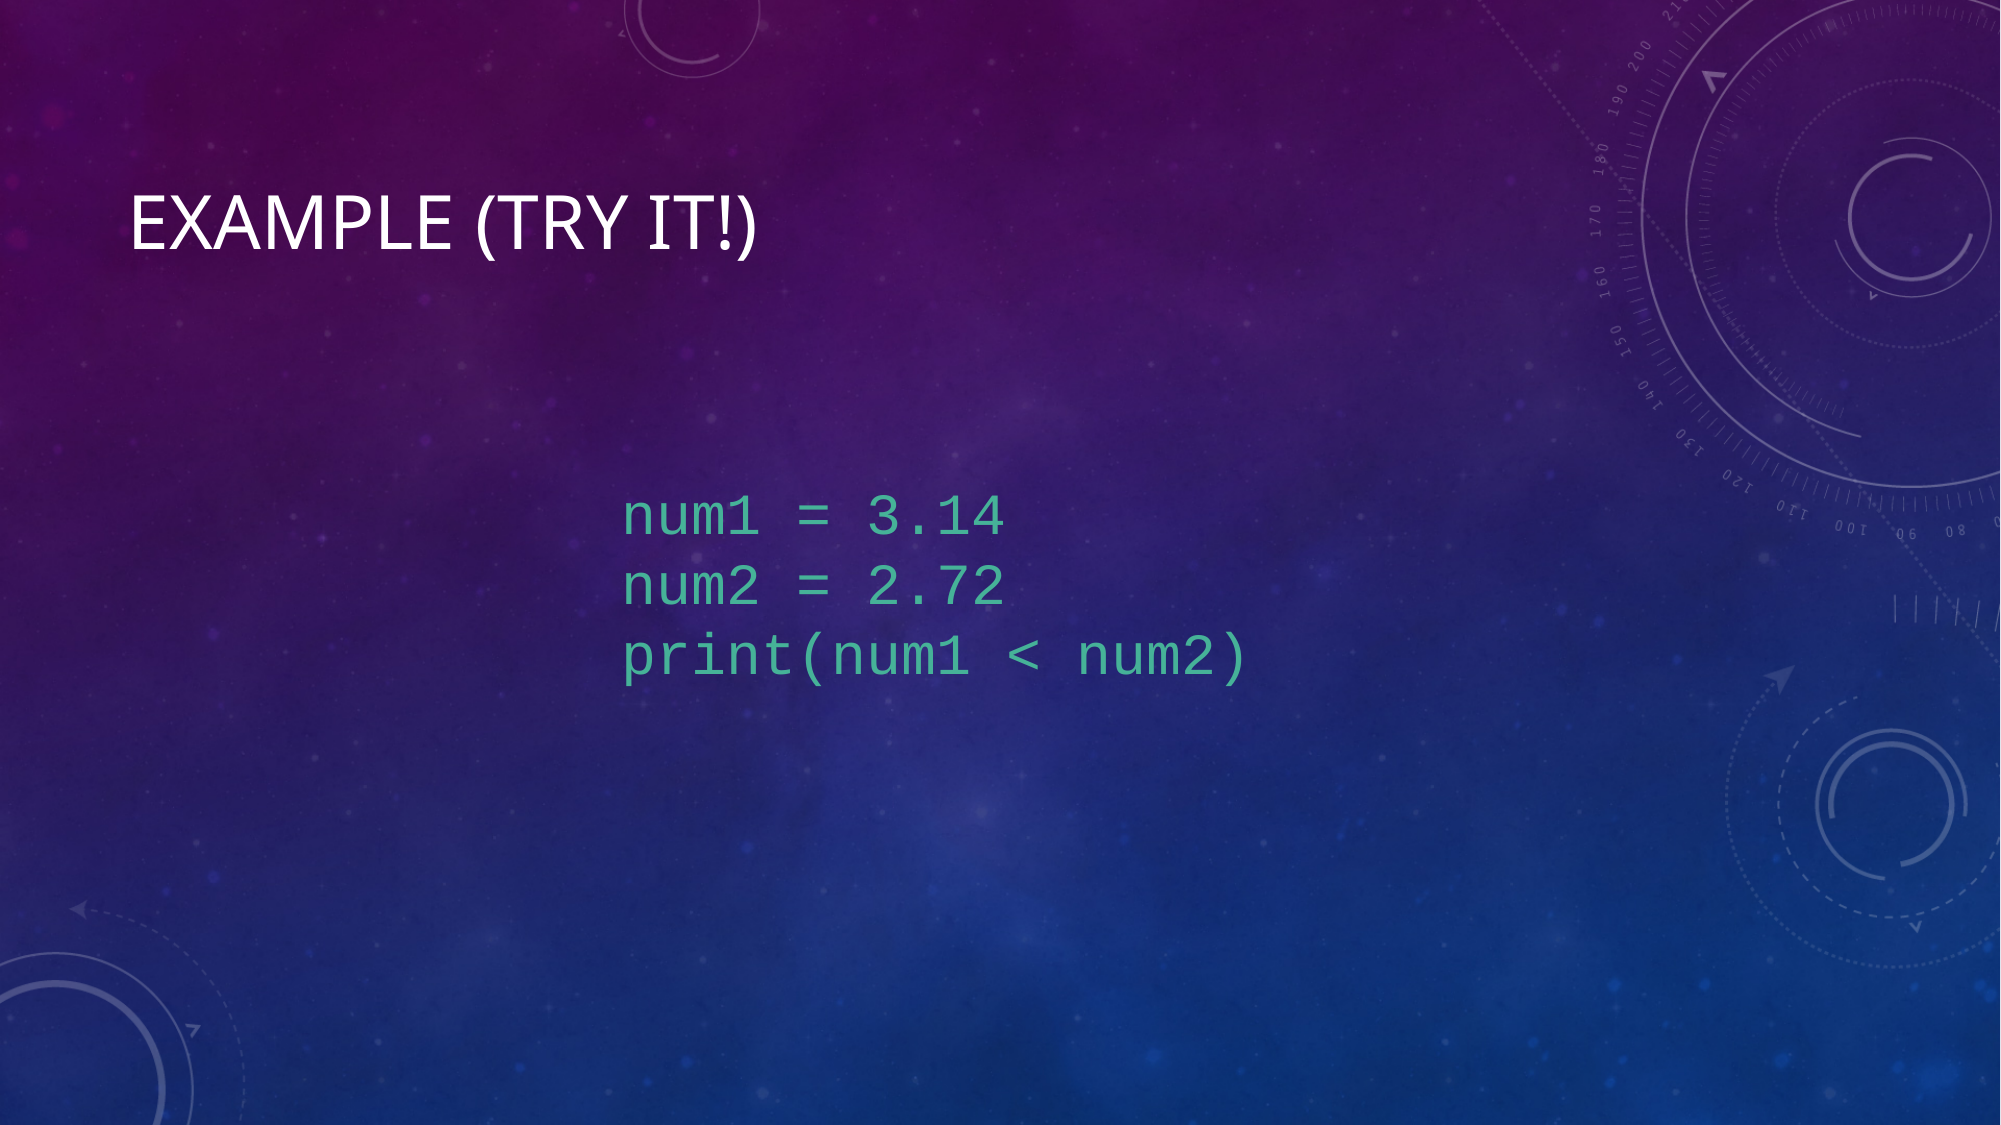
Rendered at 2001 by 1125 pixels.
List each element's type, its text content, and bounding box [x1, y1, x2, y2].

text_box num1 = 3.14 num2 = 2.72 print(num1 < num2) [607, 468, 1280, 694]
picture [0, 0, 2001, 1125]
title Example (Try it!) [112, 99, 1775, 339]
